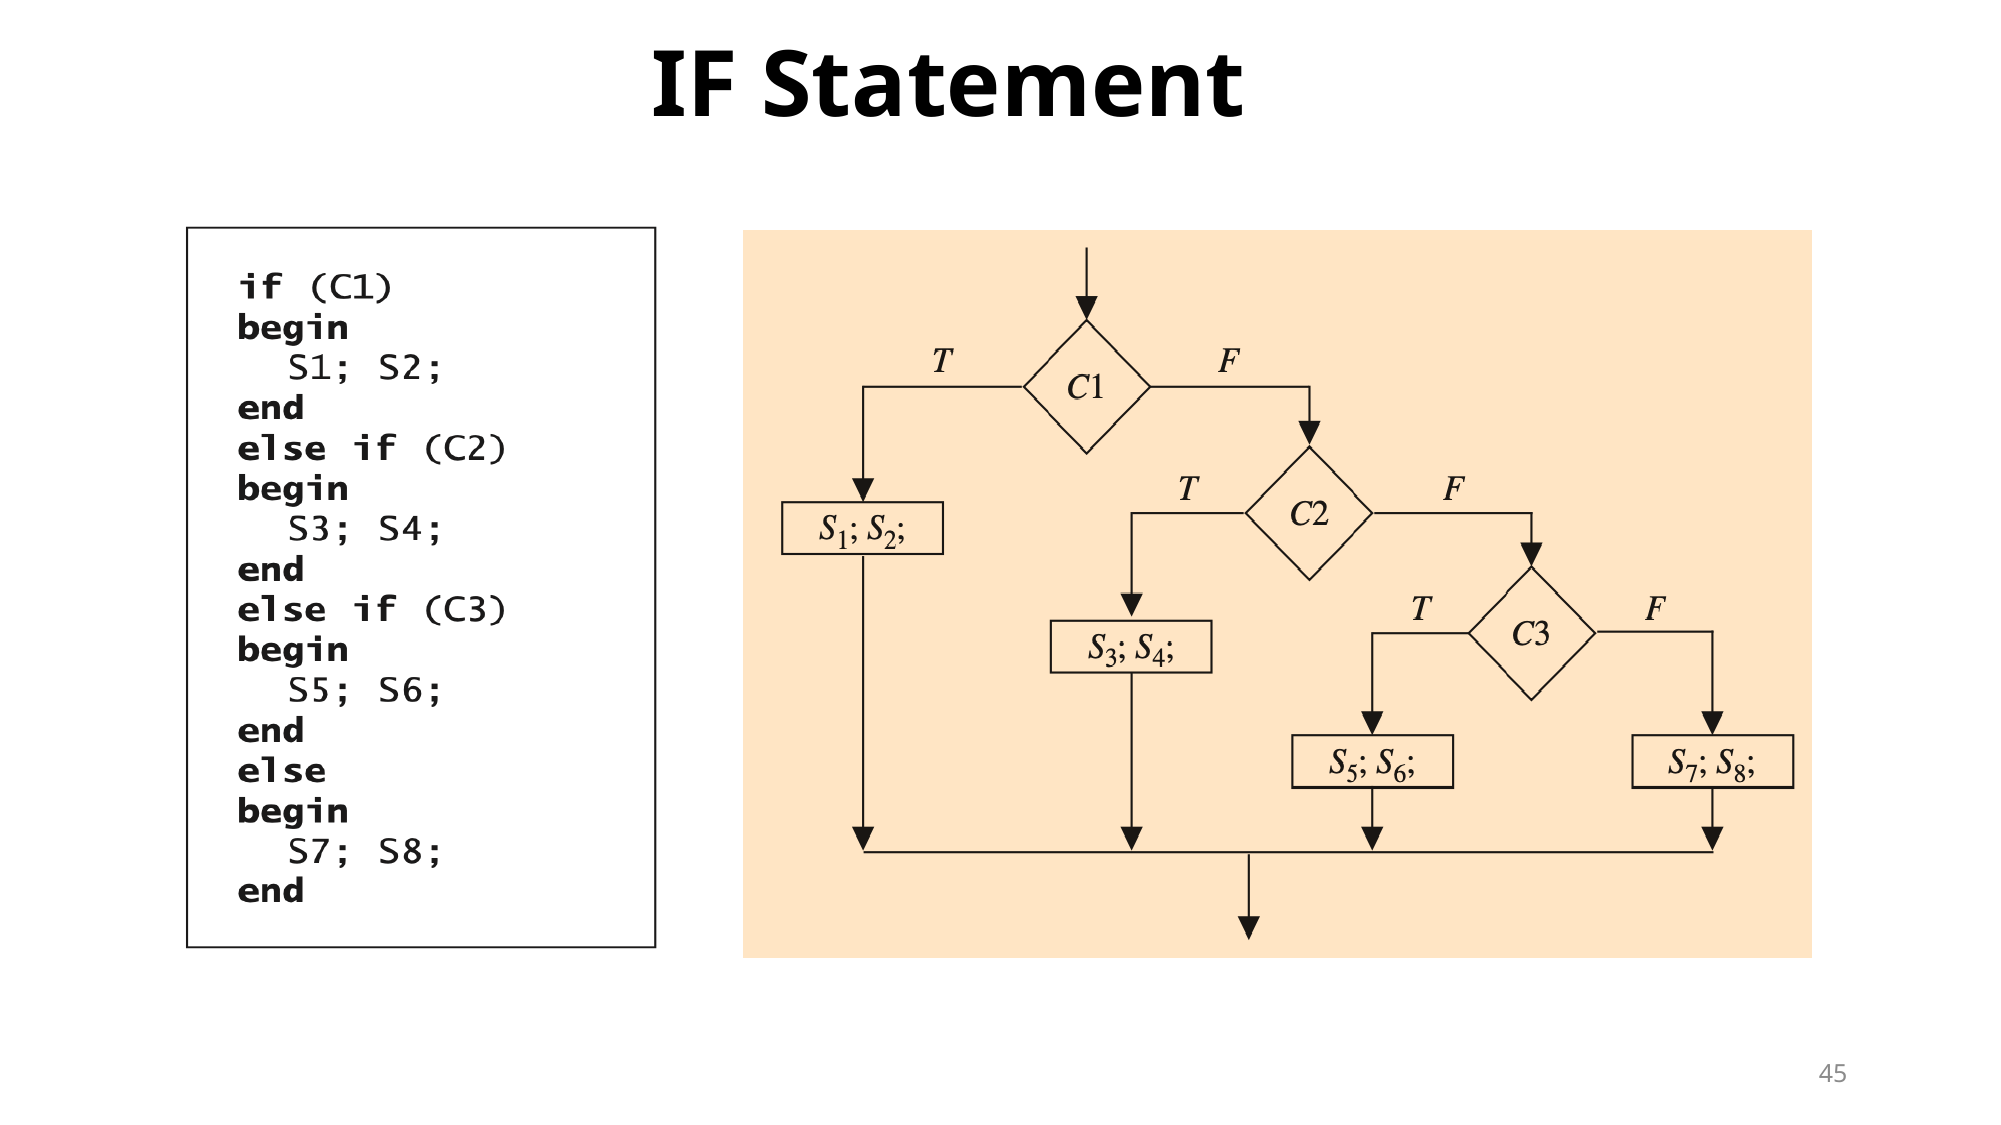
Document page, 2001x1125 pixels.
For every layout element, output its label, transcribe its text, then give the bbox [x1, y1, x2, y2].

title IF Statement [86, 2, 1812, 171]
picture [743, 230, 1812, 958]
slide_number 45 [1412, 1042, 1863, 1103]
picture [173, 208, 678, 961]
